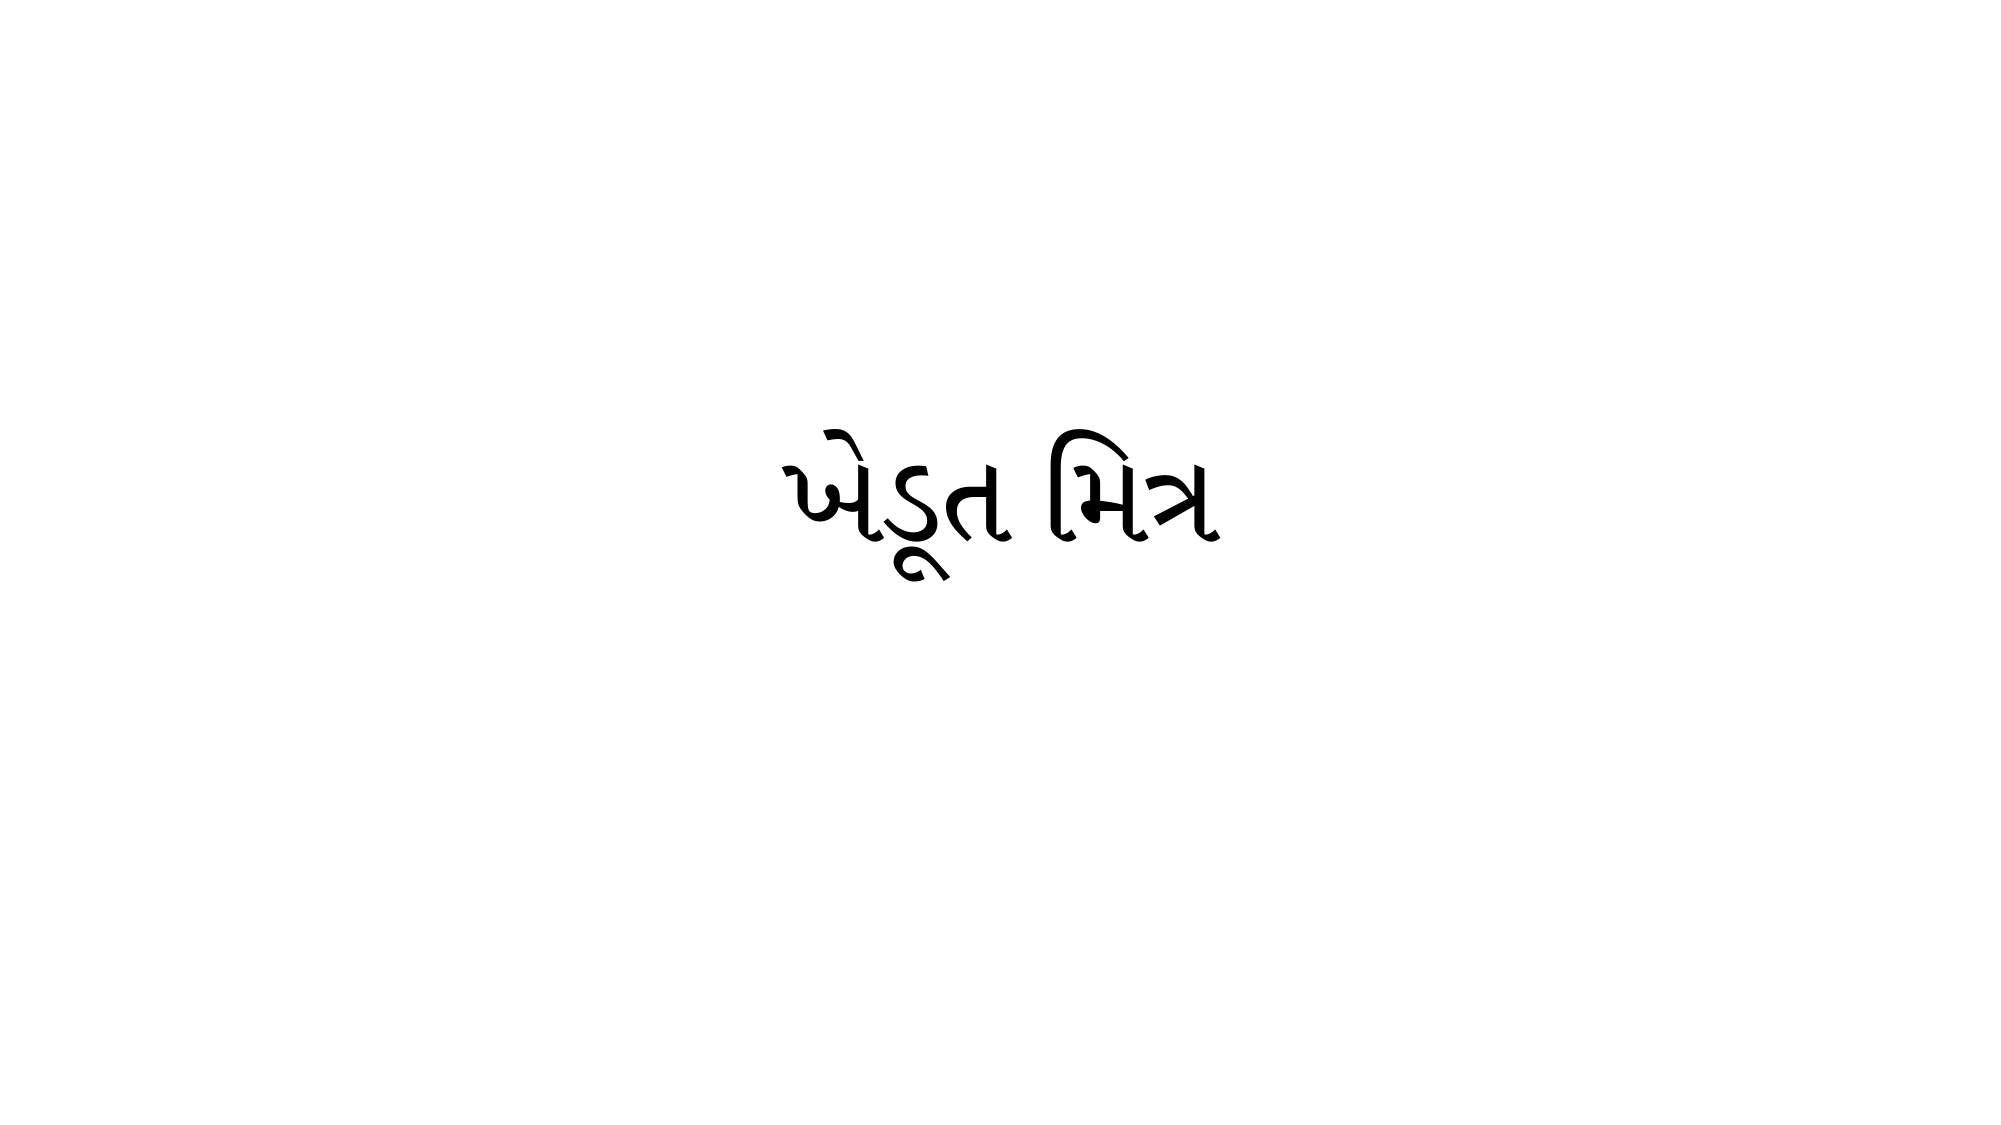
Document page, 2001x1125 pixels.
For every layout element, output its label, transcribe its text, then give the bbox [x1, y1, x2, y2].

title ખેડૂત મિત્ર [249, 184, 1750, 576]
